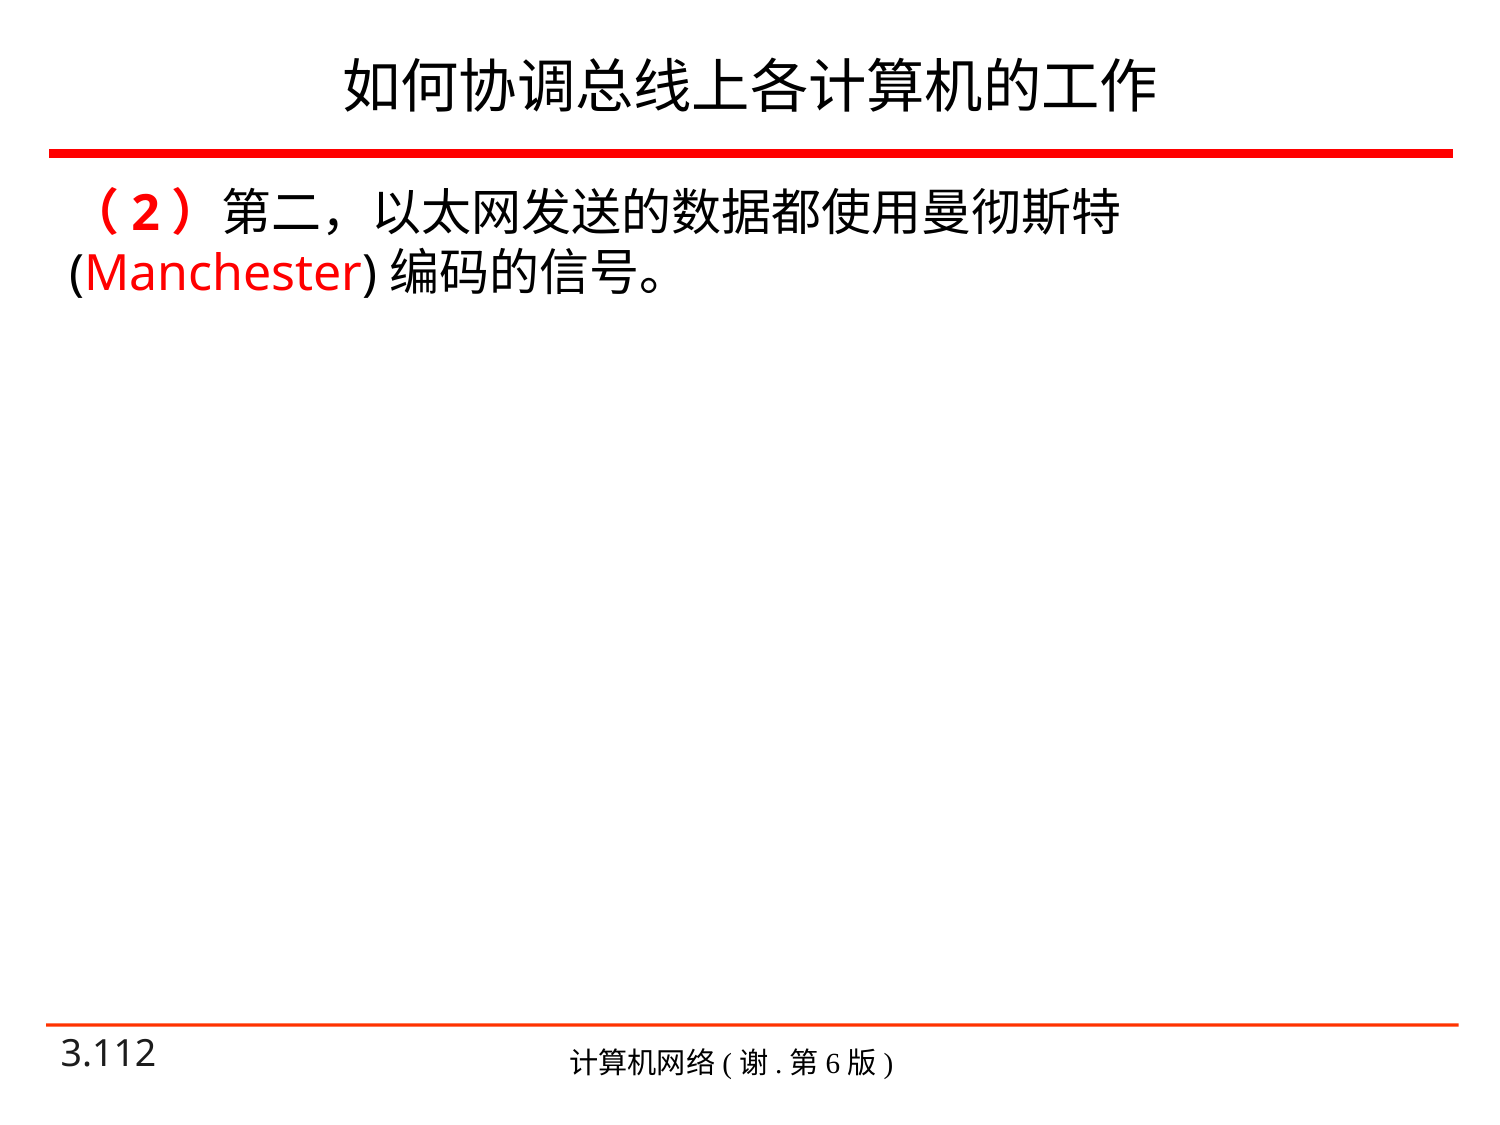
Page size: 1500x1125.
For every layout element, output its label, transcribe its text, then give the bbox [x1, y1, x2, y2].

title 如何协调总线上各计算机的工作 [53, 30, 1447, 138]
list （2）第二，以太网发送的数据都使用曼彻斯特(Manchester)编码的信号。 [53, 172, 1447, 1012]
